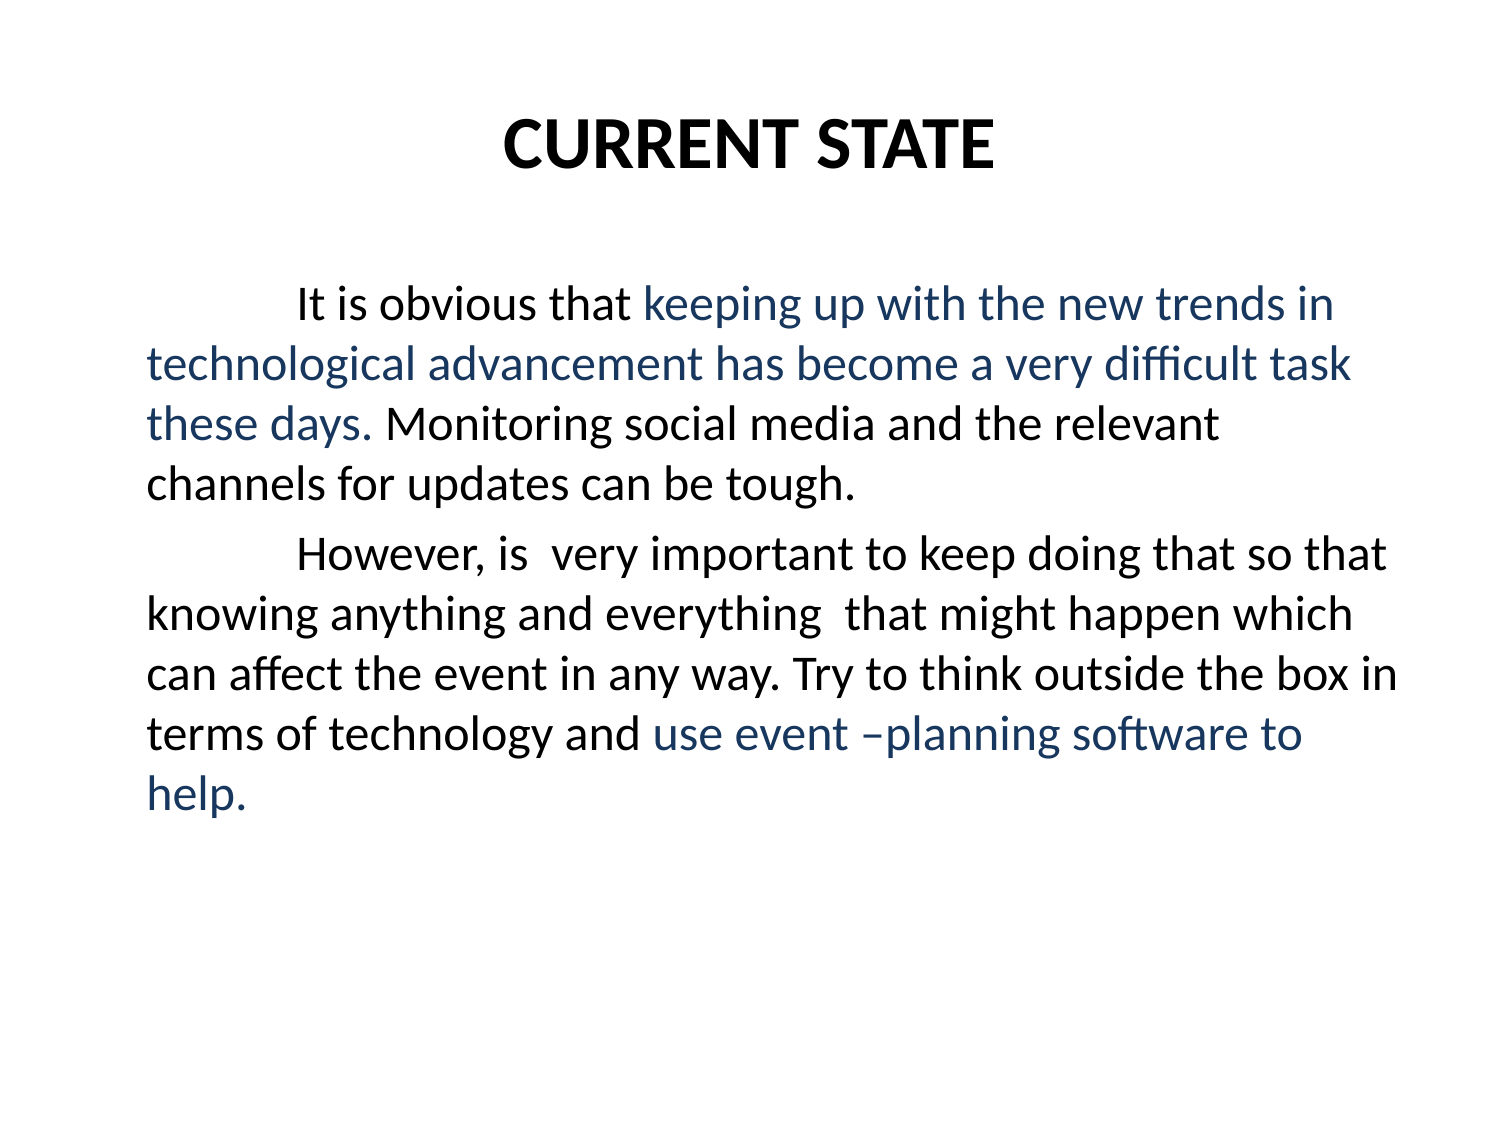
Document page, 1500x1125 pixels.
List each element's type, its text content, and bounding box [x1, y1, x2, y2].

list It is obvious that keeping up with the new trends in technological advancement has become a very difficult task these days. Monitoring social media and the relevant channels for updates can be tough. However, is very important to keep doing that so that knowing anything and everything that might happen which can affect the event in any way. Try to think outside the box in terms of technology and use event –planning software to help. [75, 262, 1425, 1005]
title CURRENT STATE [75, 45, 1425, 233]
